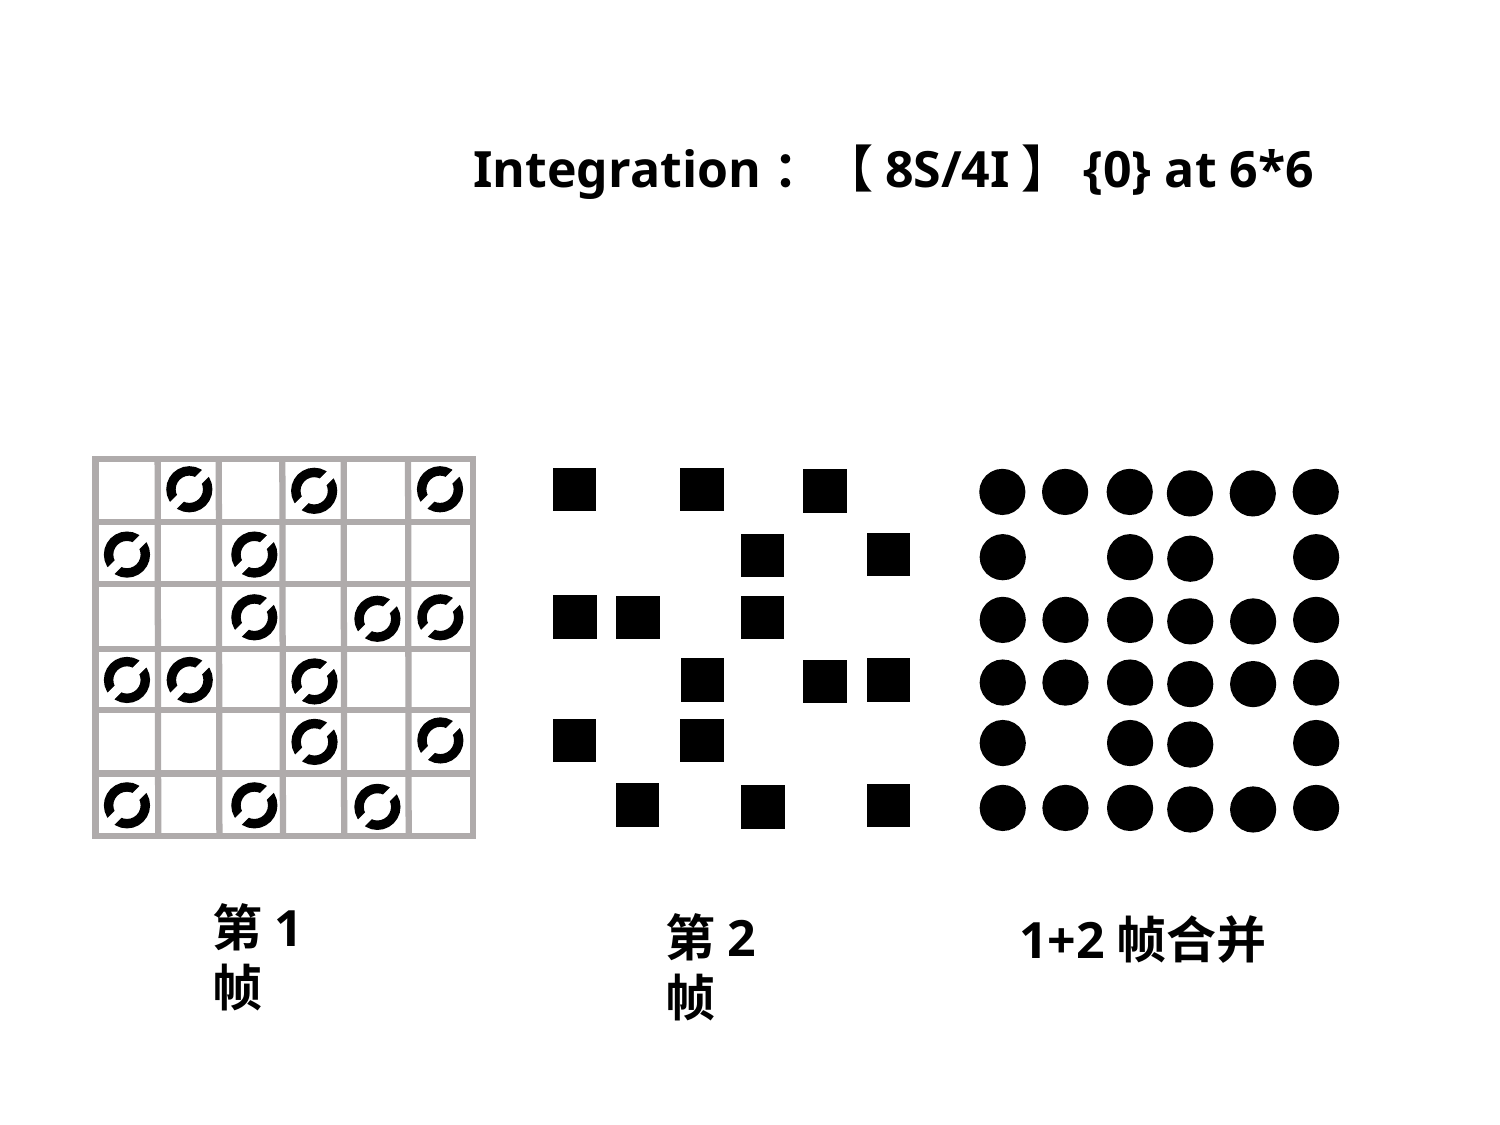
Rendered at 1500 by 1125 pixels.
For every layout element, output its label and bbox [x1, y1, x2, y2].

text_box [222, 458, 279, 519]
text_box [681, 658, 724, 702]
text_box [867, 658, 910, 702]
text_box [94, 457, 474, 838]
text_box [1110, 600, 1150, 640]
text_box [1046, 600, 1085, 640]
text_box [803, 660, 847, 703]
text_box [1170, 601, 1210, 641]
text_box [680, 468, 724, 511]
text_box [1296, 723, 1336, 763]
text_box [1170, 473, 1210, 513]
text_box [1233, 473, 1273, 513]
text_box [680, 719, 724, 762]
text_box [1233, 602, 1273, 641]
text_box [1110, 663, 1150, 702]
text_box [348, 777, 405, 837]
text_box [1296, 600, 1336, 640]
text_box [553, 719, 596, 762]
text_box [983, 663, 1023, 702]
text_box [983, 723, 1023, 763]
text_box [1170, 664, 1210, 704]
text_box [1170, 539, 1210, 579]
text_box [867, 533, 910, 576]
text_box [983, 600, 1023, 640]
text_box [1296, 537, 1336, 577]
text_box [1170, 790, 1210, 829]
text_box [1004, 901, 1339, 977]
text_box [1233, 790, 1273, 829]
text_box [553, 468, 596, 511]
text_box [458, 130, 1447, 205]
text_box [741, 534, 784, 577]
text_box [803, 469, 847, 513]
text_box [1046, 788, 1085, 828]
text_box [741, 596, 784, 639]
text_box [1296, 663, 1336, 702]
text_box [1110, 788, 1150, 828]
text_box [197, 889, 378, 1025]
text_box [286, 458, 405, 519]
text_box [1170, 725, 1210, 764]
text_box [867, 784, 910, 827]
text_box [983, 788, 1023, 828]
text_box [1045, 472, 1085, 512]
text_box [650, 899, 831, 1034]
text_box [161, 458, 215, 519]
text_box [1110, 723, 1150, 763]
text_box [983, 537, 1023, 577]
text_box [412, 777, 474, 837]
text_box [553, 595, 597, 639]
text_box [1296, 472, 1336, 512]
text_box [616, 596, 660, 639]
text_box [1233, 664, 1273, 704]
text_box [1110, 472, 1150, 512]
text_box [616, 783, 659, 827]
text_box [982, 472, 1022, 512]
text_box [1110, 537, 1150, 577]
text_box [1296, 788, 1336, 828]
text_box [1046, 663, 1085, 702]
text_box [741, 785, 785, 829]
